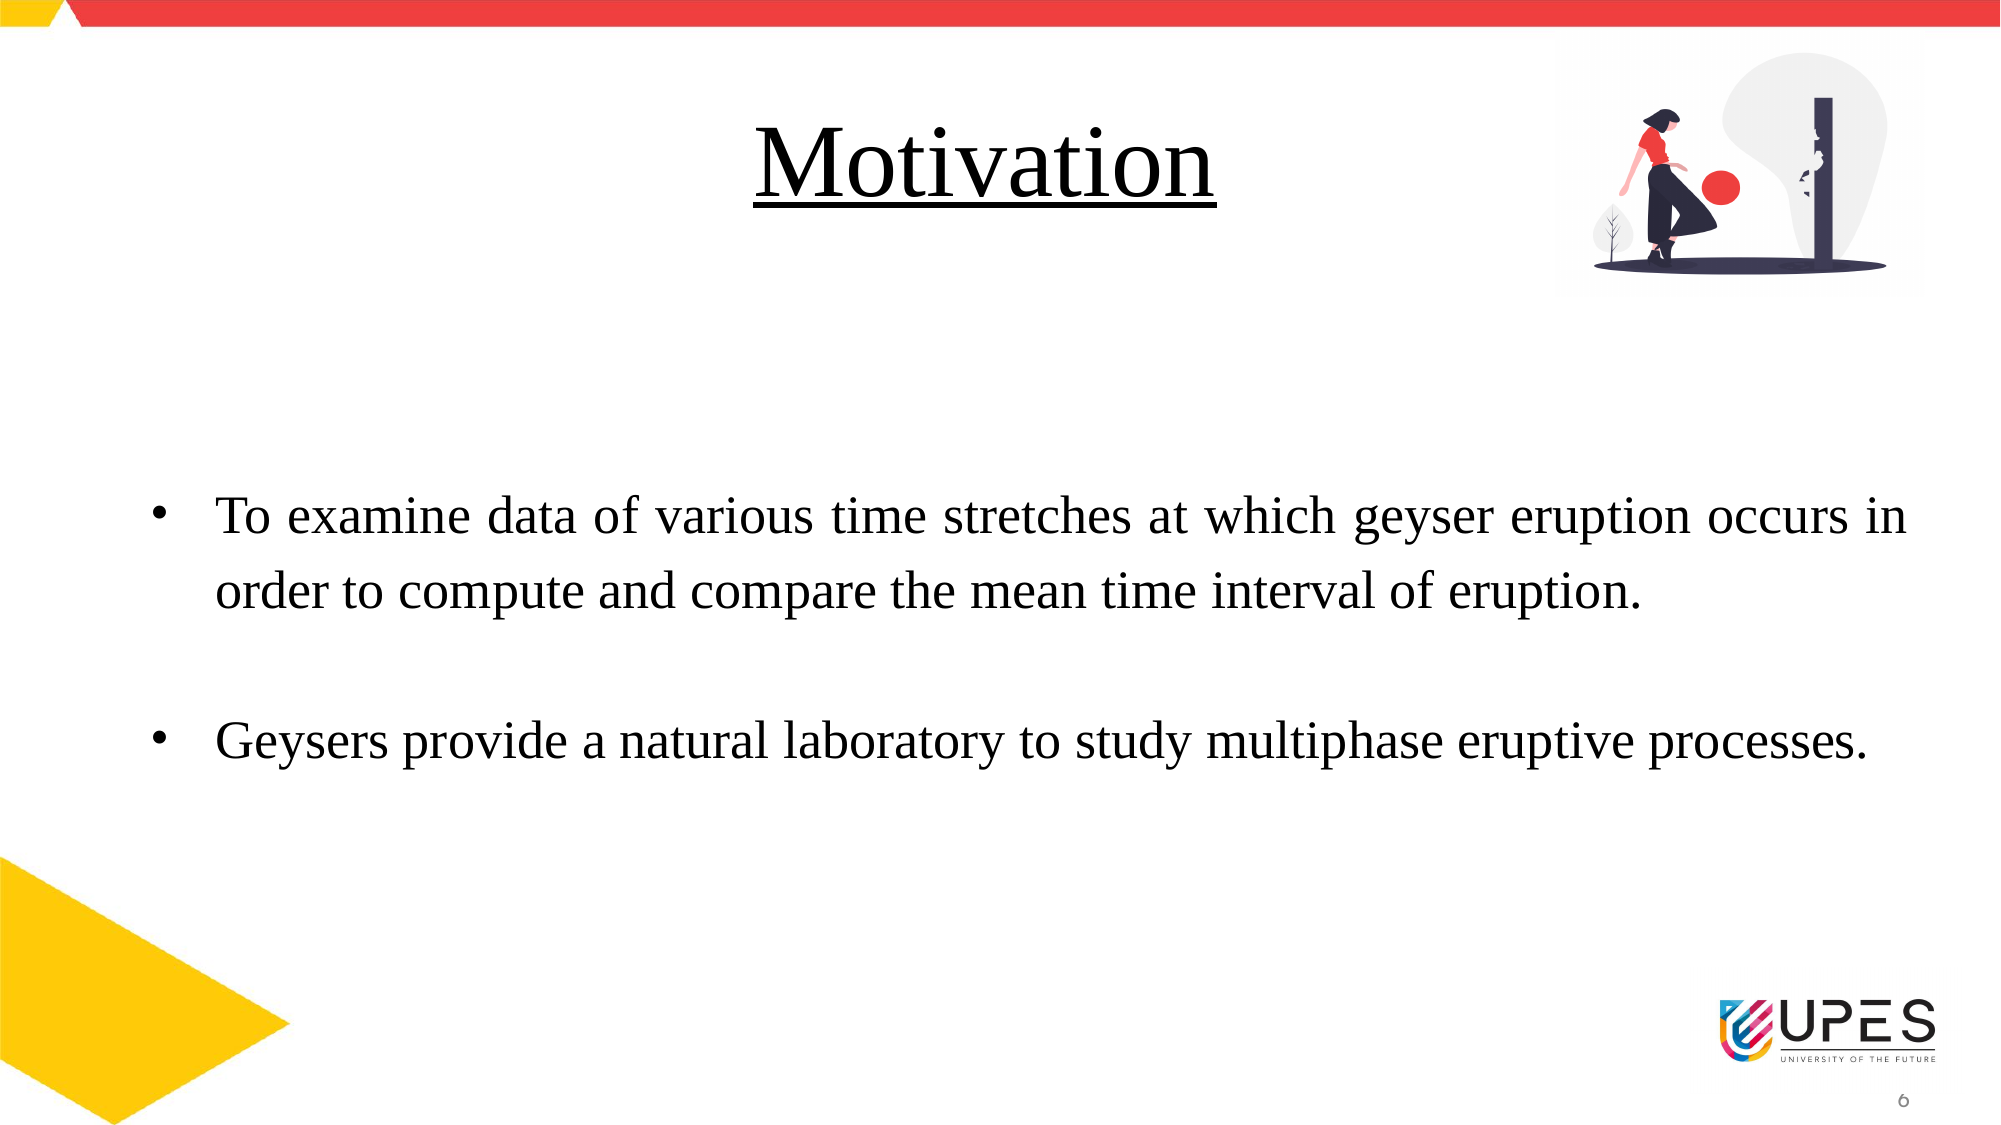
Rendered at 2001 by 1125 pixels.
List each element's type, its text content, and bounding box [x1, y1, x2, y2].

list To examine data of various time stretches at which geyser eruption occurs in order to compute and compare the mean time interval of eruption. Geysers provide a natural laboratory to study multiphase eruptive processes. [125, 248, 1925, 991]
title Motivation [85, 60, 1550, 249]
picture [0, 0, 2001, 1125]
